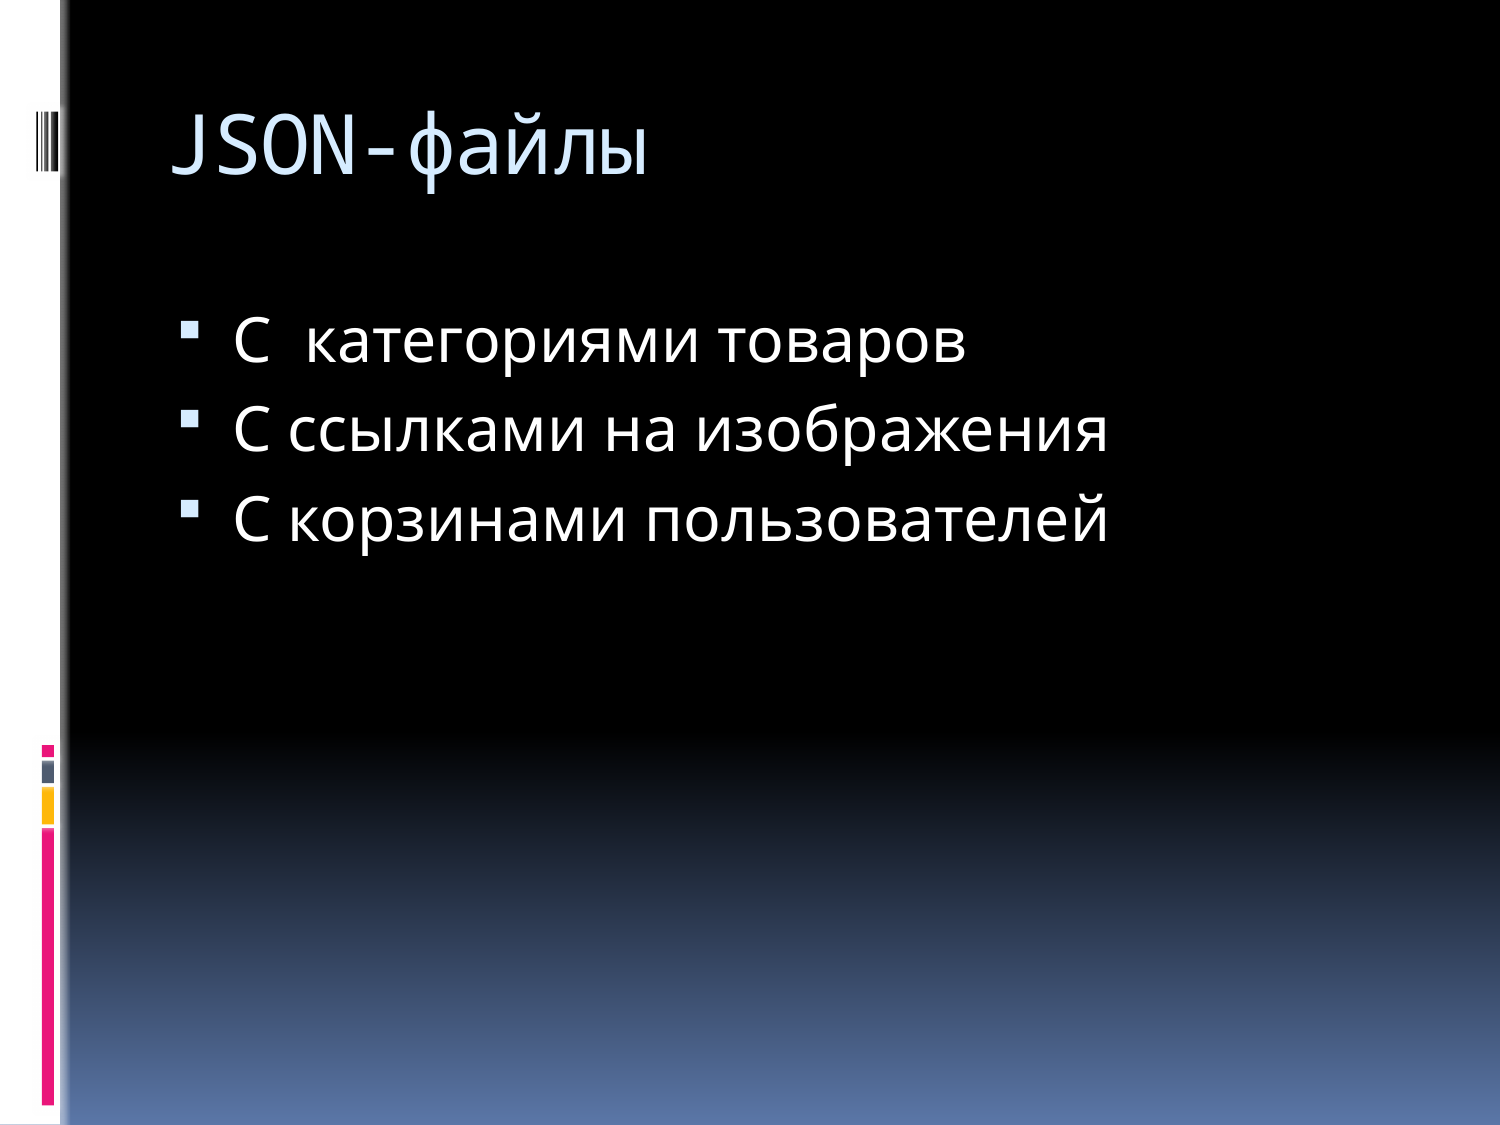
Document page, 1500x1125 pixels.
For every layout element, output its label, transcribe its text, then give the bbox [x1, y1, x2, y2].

title JSON-файлы [150, 83, 1425, 234]
list С категориями товаров С ссылками на изображения С корзинами пользователей [150, 292, 1425, 1043]
